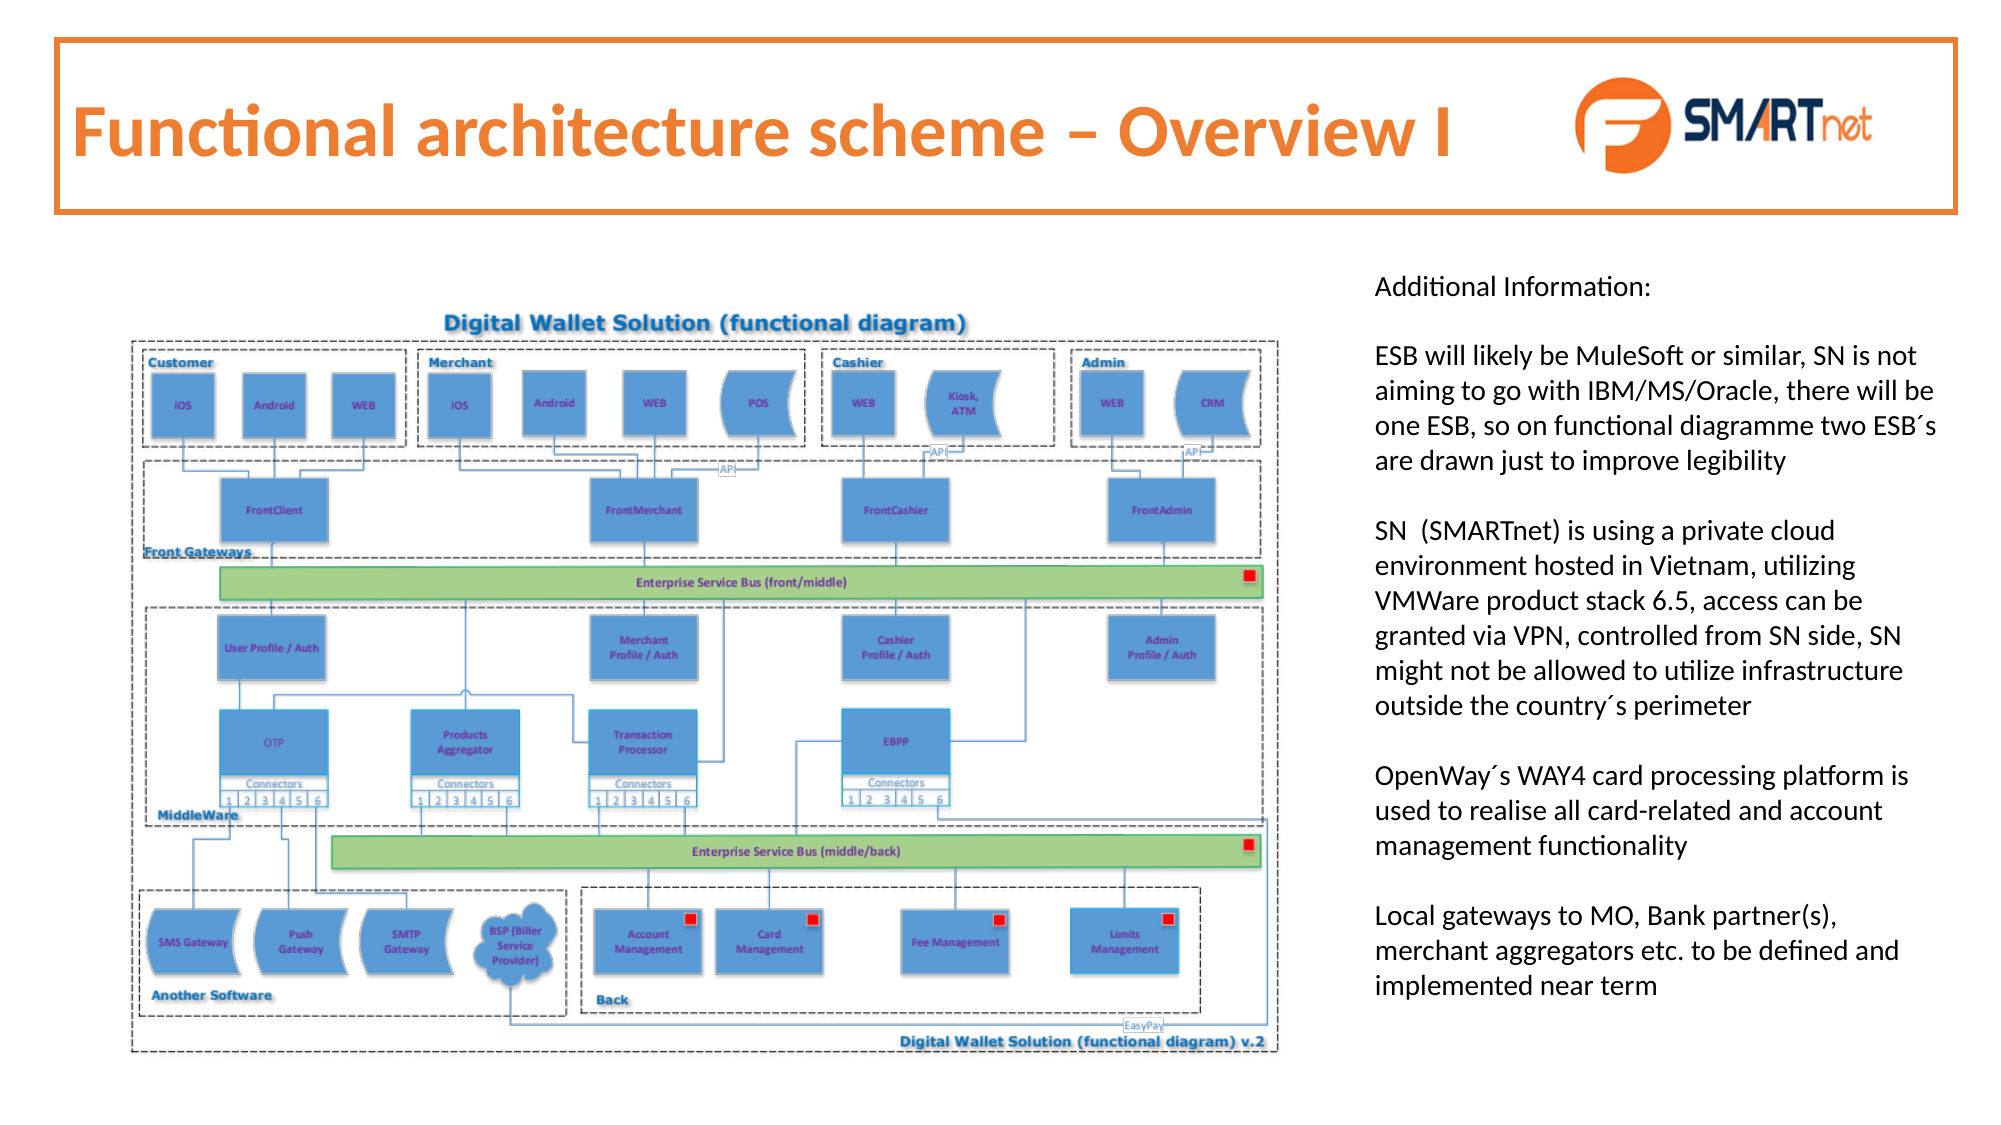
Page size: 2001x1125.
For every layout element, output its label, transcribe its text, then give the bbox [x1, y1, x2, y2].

text_box Functional architecture scheme – Overview I [56, 39, 1957, 213]
picture [57, 212, 1332, 1113]
text_box Additional Information: ESB will likely be MuleSoft or similar, SN is not aiming to go with IBM/MS/Oracle, there will be one ESB, so on functional diagramme two ESB´s are drawn just to improve legibility SN (SMARTnet) is using a private cloud environment hosted in Vietnam, utilizing VMWare product stack 6.5, access can be granted via VPN, controlled from SN side, SN might not be allowed to utilize infrastructure outside the country´s perimeter OpenWay´s WAY4 card processing platform is used to realise all card-related and account management functionality Local gateways to MO, Bank partner(s), merchant aggregators etc. to be defined and implemented near term [1360, 259, 1956, 1009]
picture [1555, 60, 1893, 192]
